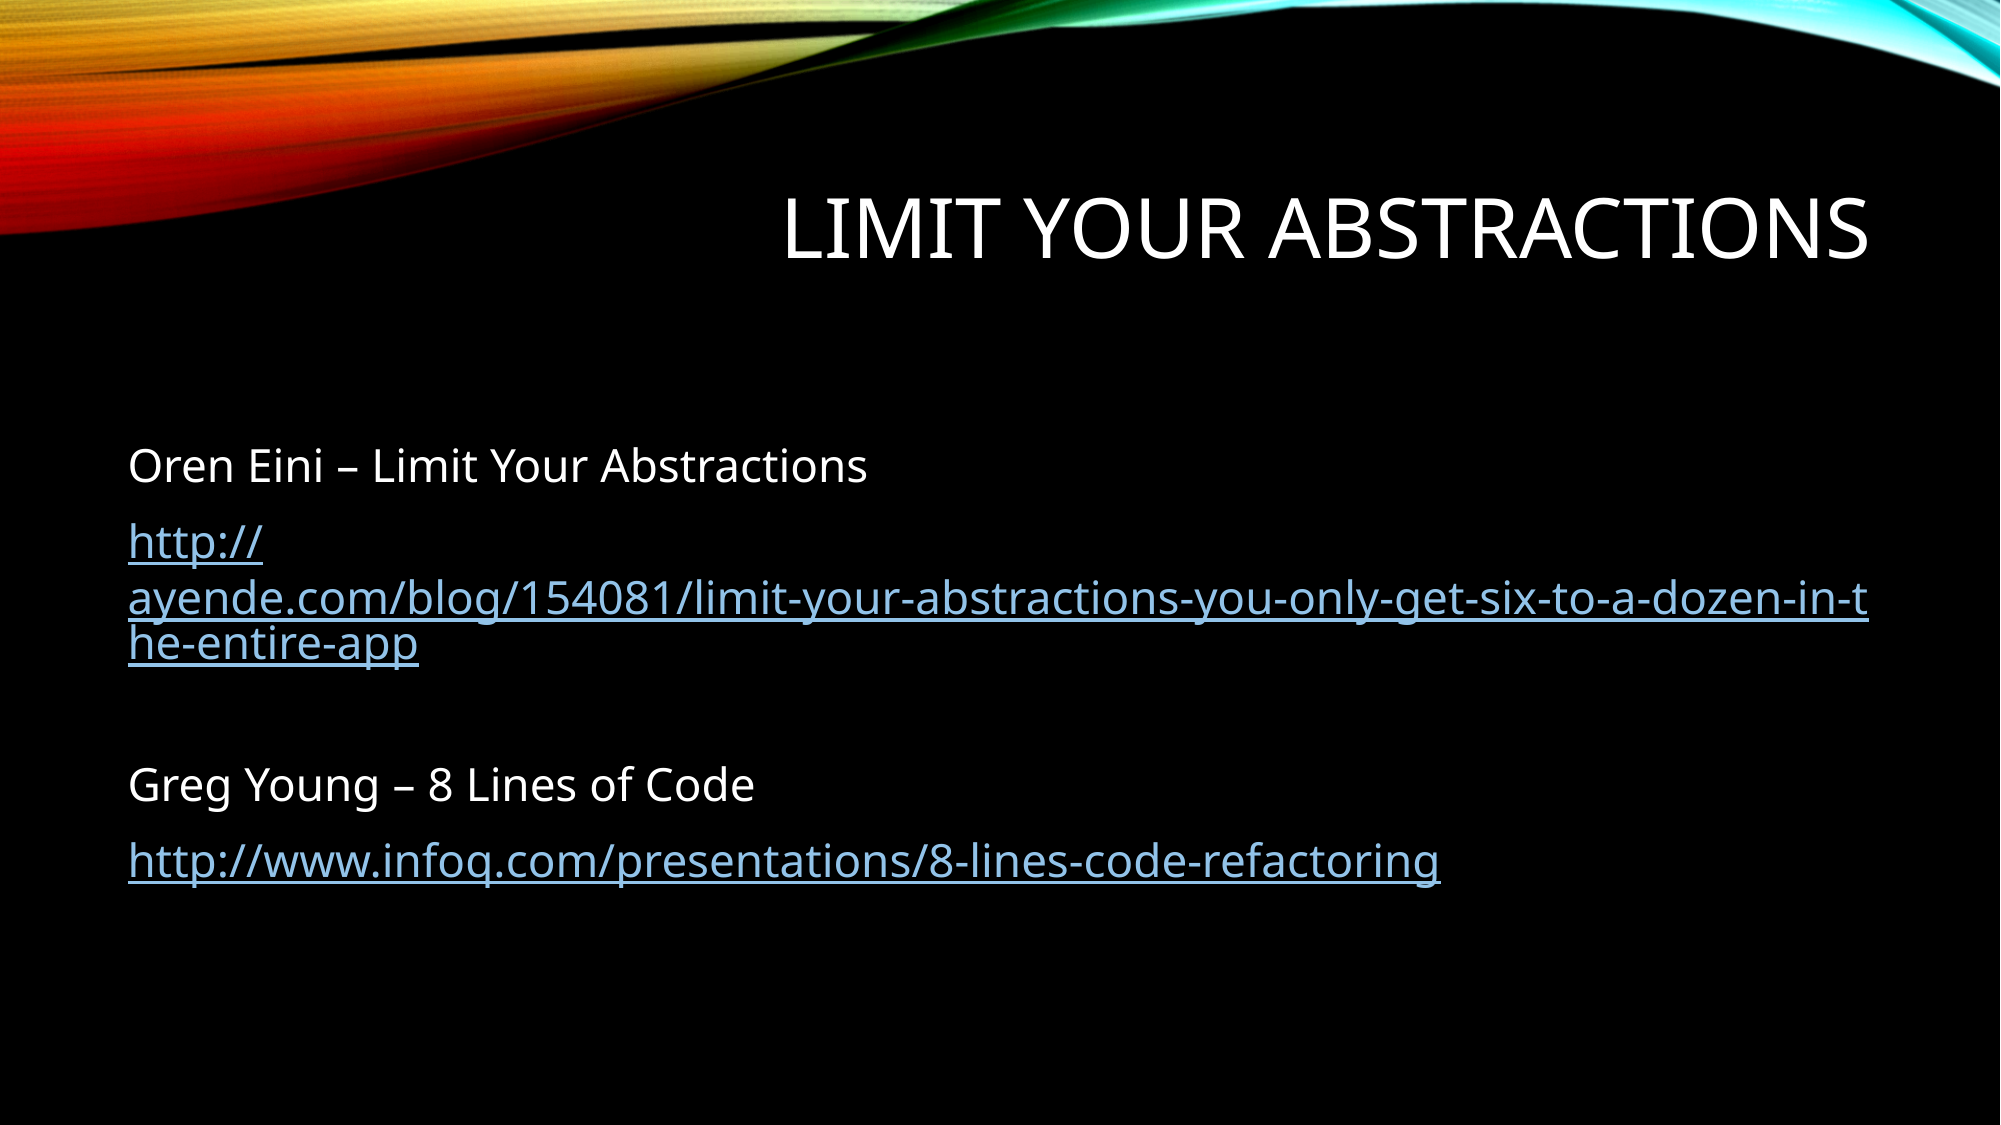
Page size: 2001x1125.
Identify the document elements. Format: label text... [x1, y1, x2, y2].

list Oren Eini – Limit Your Abstractions http://ayende.com/blog/154081/limit-your-abstractions-you-only-get-six-to-a-dozen-in-the-entire-app Greg Young – 8 Lines of Code http://www.infoq.com/presentations/8-lines-code-refactoring [112, 360, 1888, 1021]
title Limit your abstractions [474, 125, 1888, 338]
picture [0, 0, 2000, 237]
